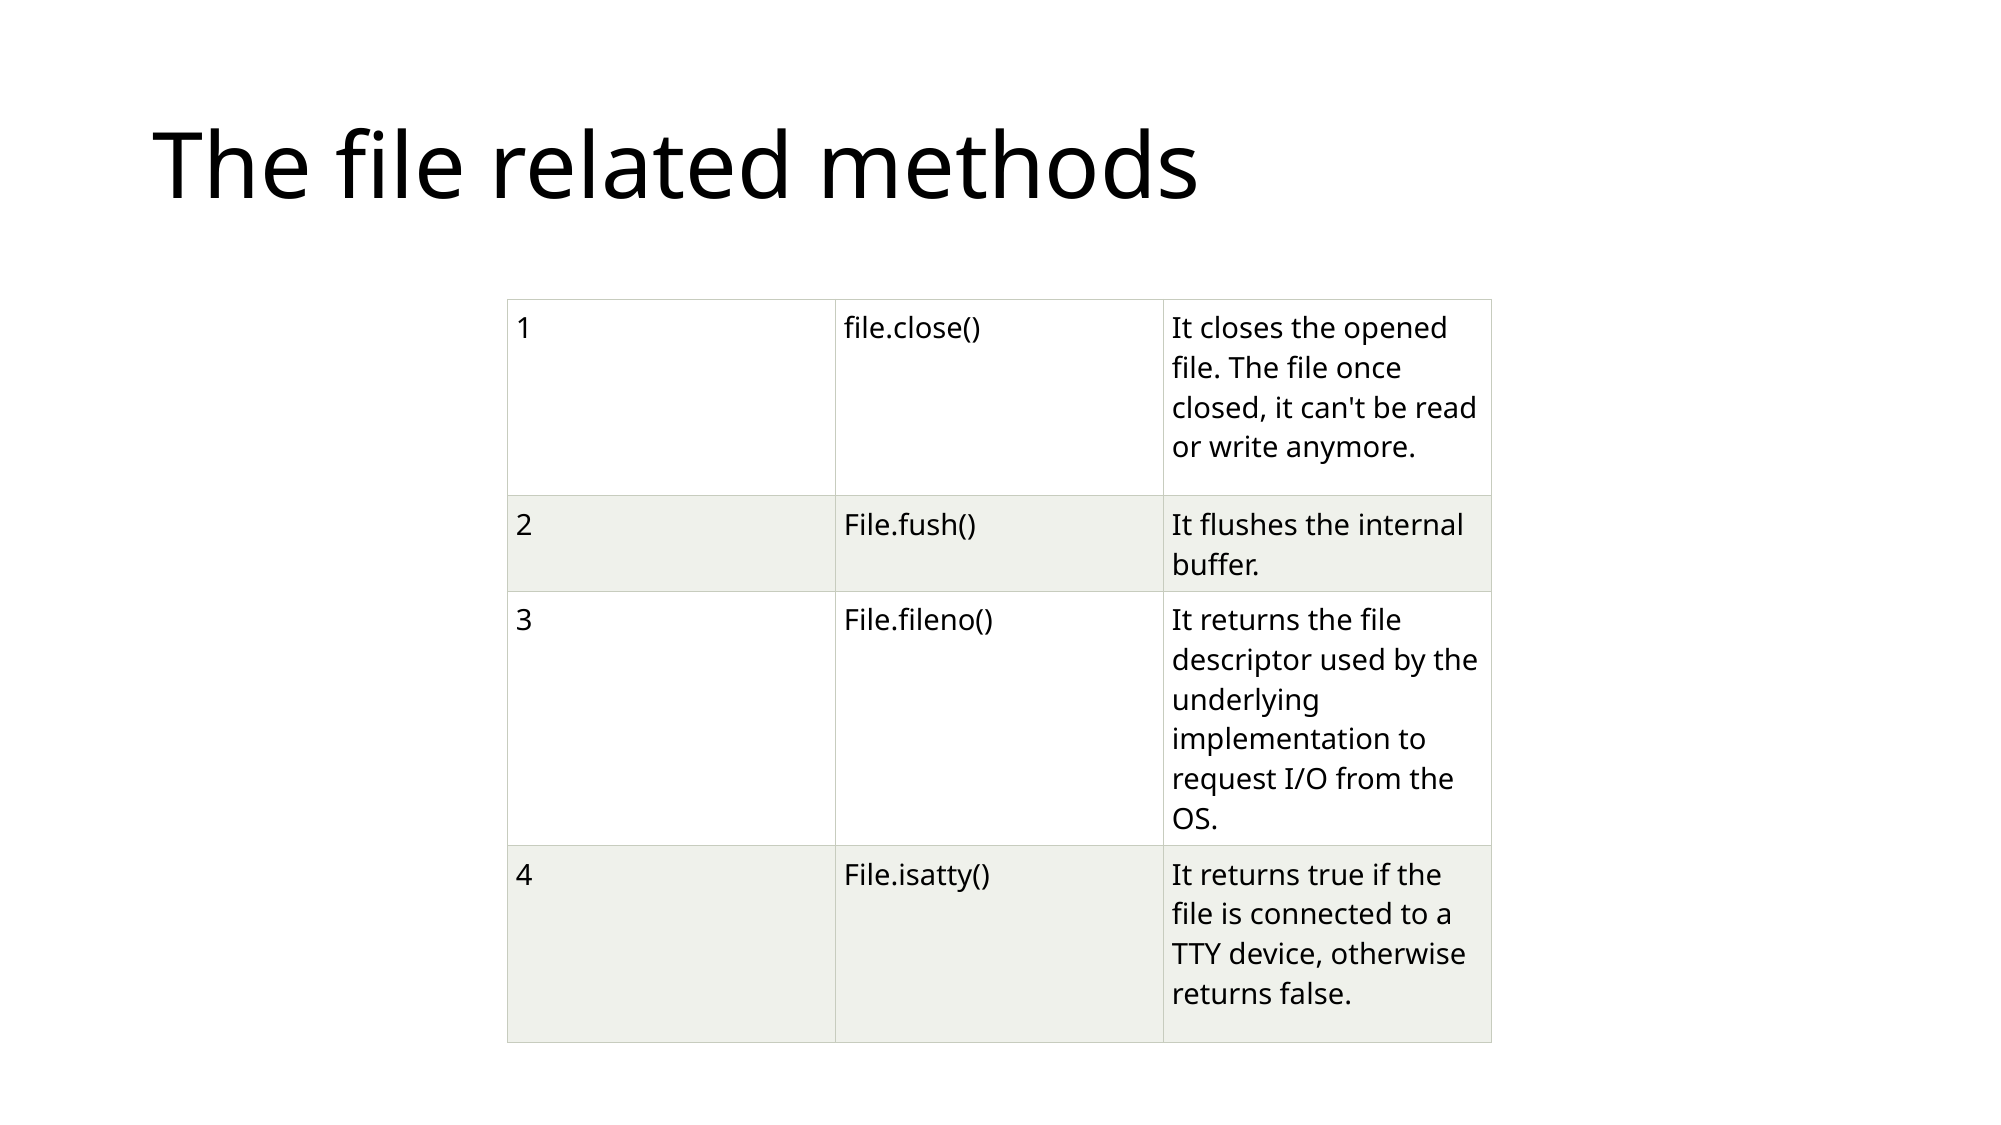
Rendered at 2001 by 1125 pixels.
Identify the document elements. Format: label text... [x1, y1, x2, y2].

title The file related methods [137, 59, 1863, 278]
table_cell File.isatty() [836, 846, 1163, 1042]
table_cell It returns true if the file is connected to a TTY device, otherwise returns false. [1164, 846, 1491, 1042]
table_header It closes the opened file. The file once closed, it can't be read or write anymore. [1164, 300, 1491, 495]
table_header 1 [508, 300, 835, 495]
table_cell It returns the file descriptor used by the underlying implementation to request I/O from the OS. [1164, 592, 1491, 845]
table_cell 4 [508, 846, 835, 1042]
table_header file.close() [836, 300, 1163, 495]
table_cell 3 [508, 592, 835, 845]
table_cell It flushes the internal buffer. [1164, 496, 1491, 591]
table_cell 2 [508, 496, 835, 591]
table_cell File.fush() [836, 496, 1163, 591]
table_cell File.fileno() [836, 592, 1163, 845]
